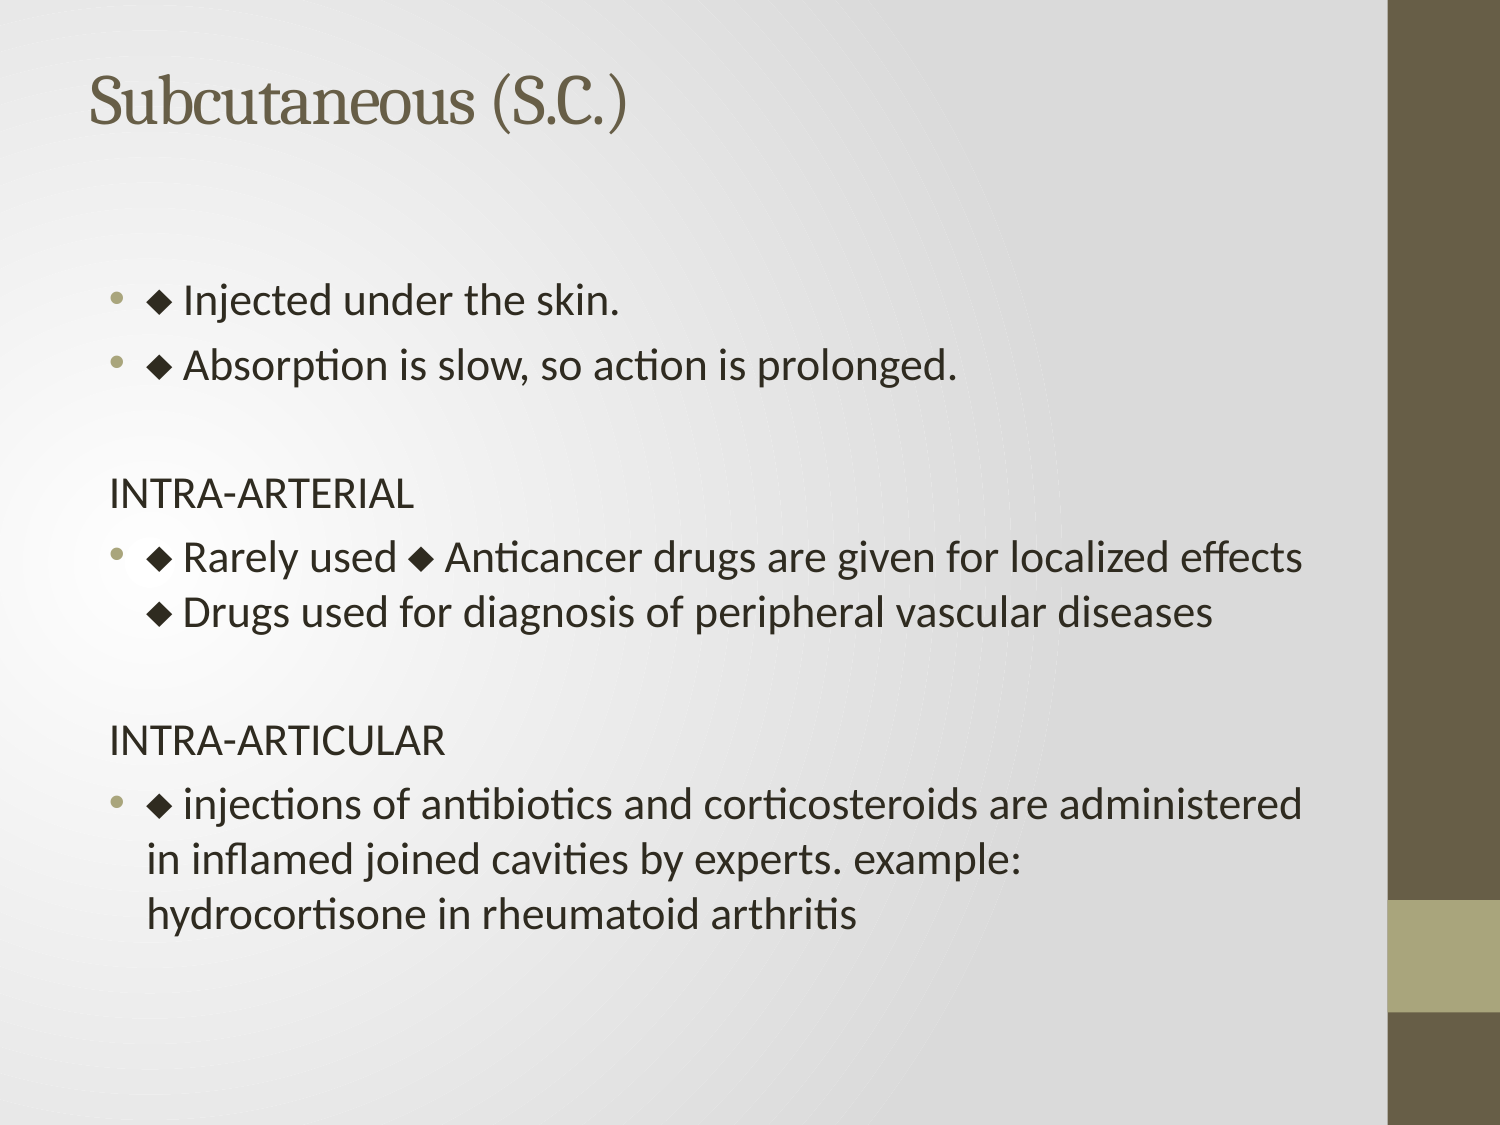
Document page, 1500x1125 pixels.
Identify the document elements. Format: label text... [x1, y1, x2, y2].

title Subcutaneous (S.C.) [75, 45, 1325, 233]
list  Injected under the skin.  Absorption is slow, so action is prolonged. INTRA-ARTERIAL  Rarely used  Anticancer drugs are given for localized effects  Drugs used for diagnosis of peripheral vascular diseases INTRA-ARTICULAR  injections of antibiotics and corticosteroids are administered in inflamed joined cavities by experts. example: hydrocortisone in rheumatoid arthritis [75, 262, 1325, 1050]
